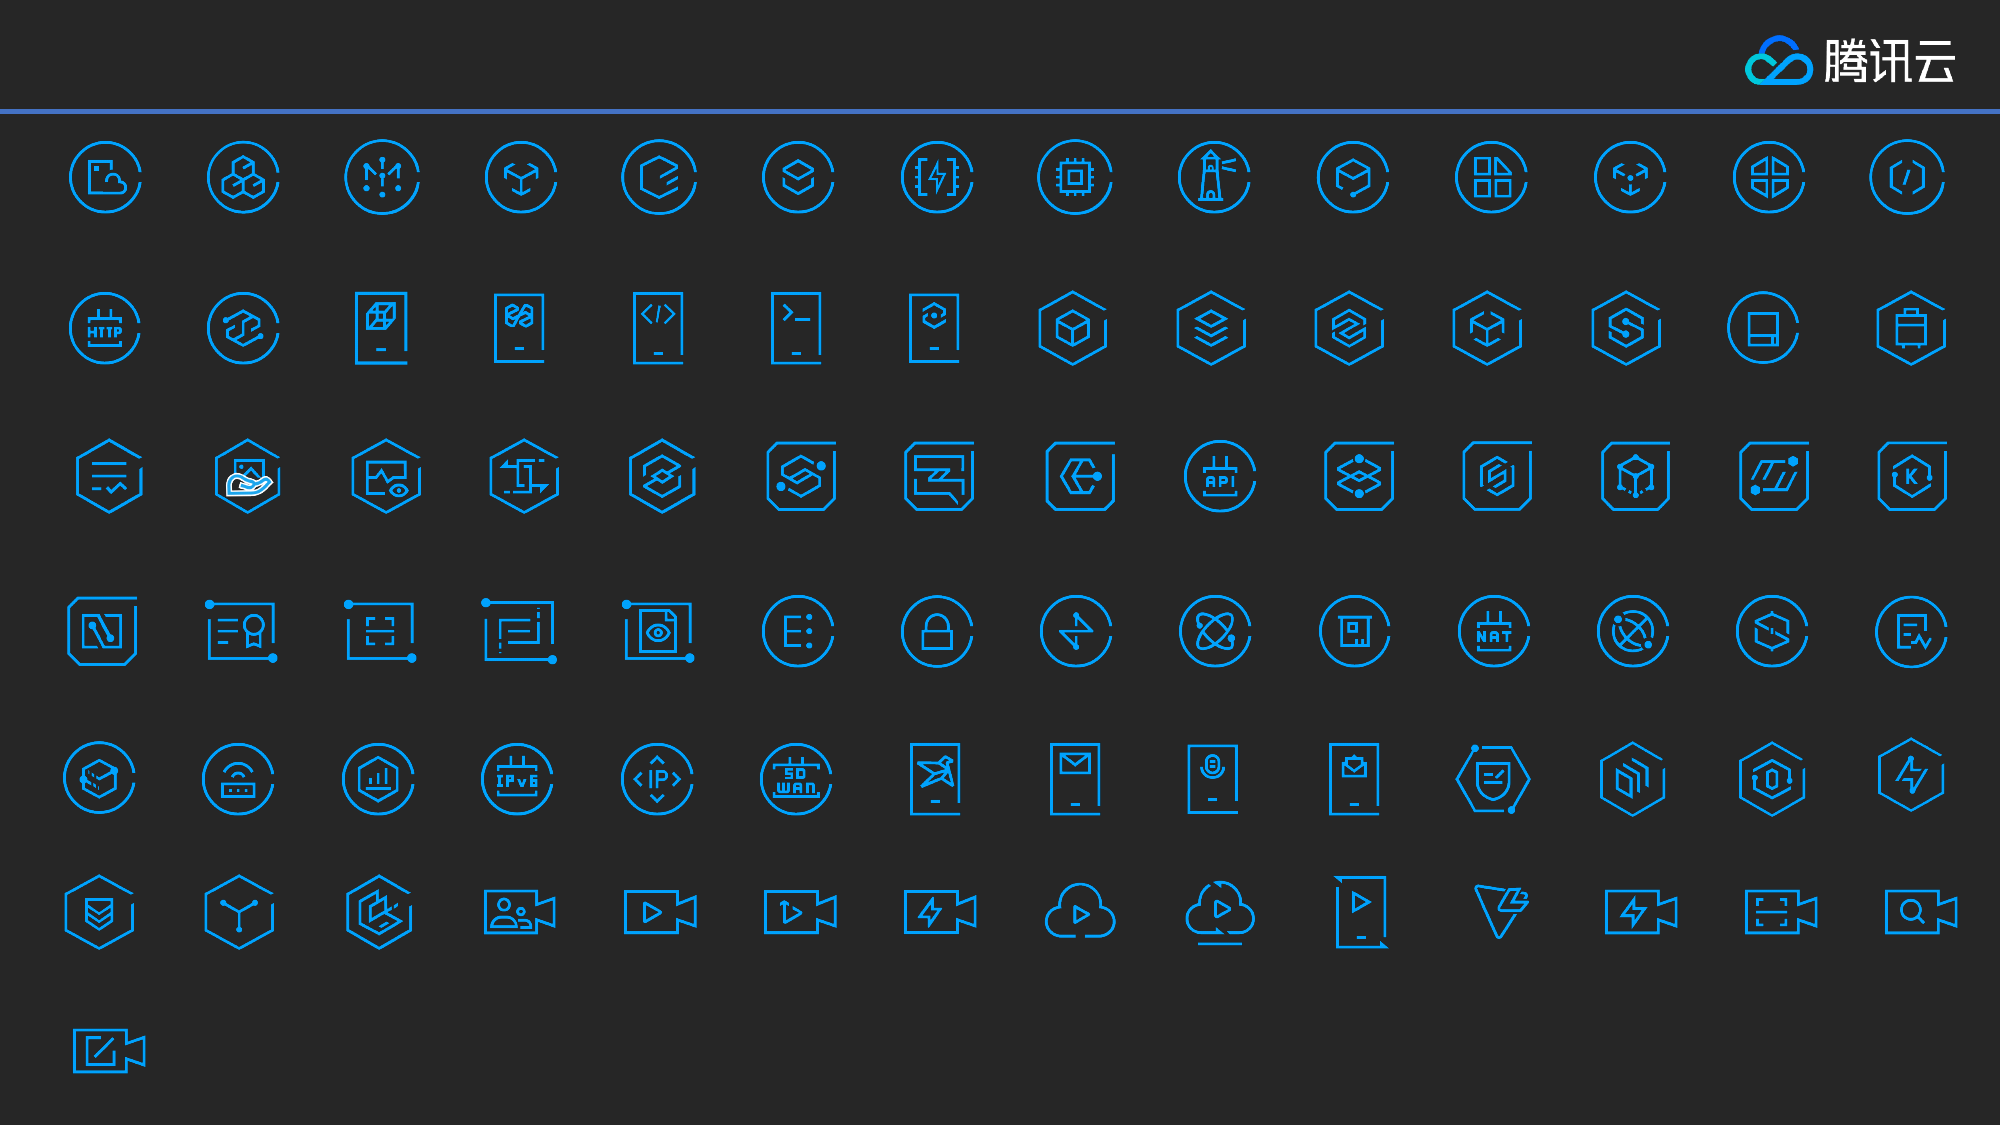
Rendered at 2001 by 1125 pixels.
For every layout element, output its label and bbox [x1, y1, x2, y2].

picture [1873, 290, 1949, 366]
picture [64, 593, 140, 669]
picture [1745, 35, 1959, 86]
picture [486, 438, 562, 514]
picture [1316, 741, 1392, 817]
picture [1743, 874, 1819, 950]
picture [71, 438, 147, 514]
picture [481, 290, 557, 366]
picture [479, 741, 555, 817]
picture [1453, 139, 1529, 215]
picture [1321, 438, 1397, 514]
picture [620, 593, 696, 669]
picture [758, 290, 834, 366]
picture [343, 290, 419, 366]
picture [342, 593, 418, 669]
picture [1869, 139, 1945, 215]
picture [66, 290, 142, 366]
picture [1873, 736, 1949, 812]
picture [61, 874, 137, 950]
picture [344, 139, 420, 215]
picture [763, 438, 839, 514]
picture [1592, 139, 1668, 215]
picture [1597, 438, 1673, 514]
picture [901, 438, 977, 514]
picture [1459, 438, 1535, 514]
picture [1595, 593, 1671, 669]
picture [760, 593, 836, 669]
picture [1456, 593, 1532, 669]
picture [66, 139, 143, 215]
picture [201, 874, 277, 950]
picture [1173, 290, 1249, 366]
picture [1463, 874, 1539, 950]
picture [758, 741, 834, 817]
picture [482, 139, 559, 215]
picture [899, 139, 975, 215]
picture [1176, 139, 1252, 215]
picture [1874, 438, 1950, 514]
picture [1315, 139, 1391, 215]
picture [1177, 593, 1253, 669]
picture [1034, 290, 1110, 366]
picture [203, 593, 279, 669]
picture [1038, 593, 1114, 669]
picture [481, 874, 557, 950]
picture [621, 139, 697, 215]
picture [1603, 874, 1679, 950]
picture [1182, 438, 1258, 514]
picture [481, 593, 557, 669]
picture [1176, 741, 1252, 817]
picture [1037, 741, 1113, 817]
picture [1734, 593, 1810, 669]
picture [1734, 741, 1810, 817]
picture [340, 741, 416, 817]
picture [209, 438, 285, 514]
picture [1455, 741, 1531, 817]
picture [341, 874, 417, 950]
picture [1883, 874, 1959, 950]
picture [205, 290, 281, 366]
picture [899, 593, 975, 669]
picture [620, 290, 696, 366]
picture [61, 741, 137, 817]
picture [205, 139, 281, 215]
picture [762, 874, 838, 950]
picture [624, 438, 700, 514]
picture [897, 741, 973, 817]
picture [1736, 438, 1812, 514]
picture [1323, 874, 1399, 950]
picture [902, 874, 978, 950]
picture [71, 1013, 147, 1089]
picture [1311, 290, 1387, 366]
picture [619, 741, 695, 817]
picture [1042, 874, 1118, 950]
picture [1594, 741, 1670, 817]
picture [1726, 291, 1800, 364]
picture [622, 874, 698, 950]
picture [1039, 436, 1120, 517]
picture [348, 438, 424, 514]
picture [200, 741, 276, 817]
picture [896, 290, 972, 366]
picture [1037, 139, 1113, 215]
picture [1730, 139, 1807, 215]
picture [1182, 874, 1258, 950]
picture [1588, 290, 1664, 366]
picture [1316, 593, 1392, 669]
picture [1449, 290, 1525, 366]
picture [1873, 593, 1949, 669]
picture [760, 139, 836, 215]
